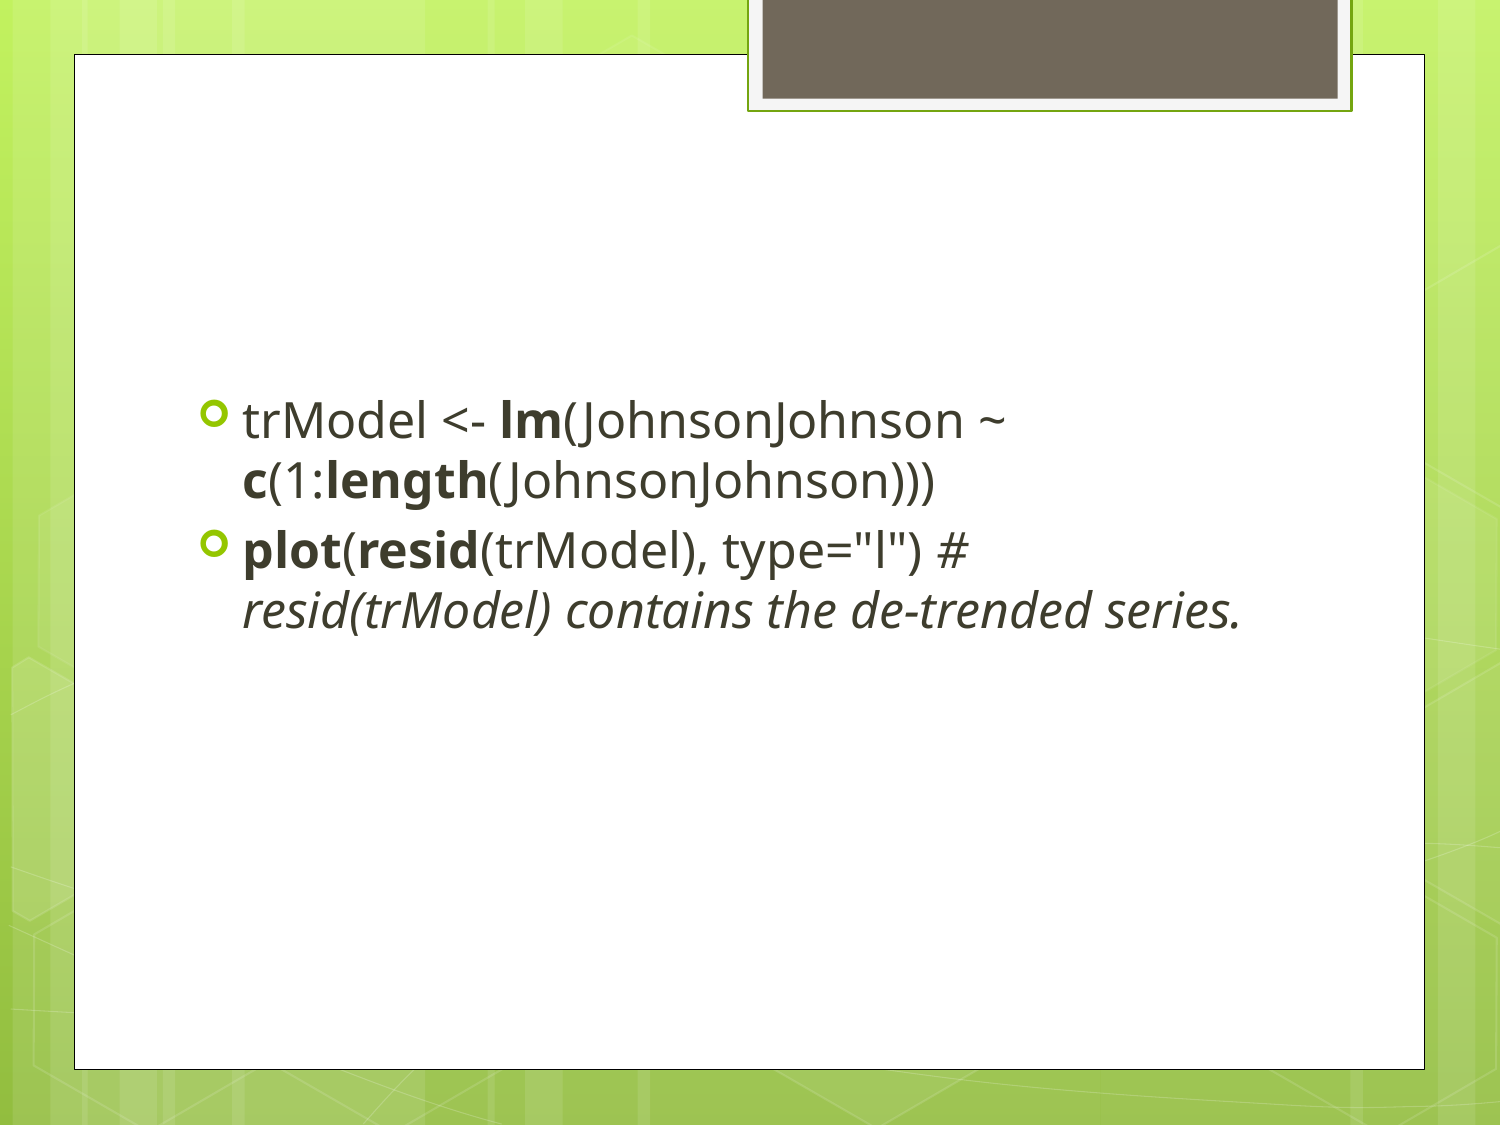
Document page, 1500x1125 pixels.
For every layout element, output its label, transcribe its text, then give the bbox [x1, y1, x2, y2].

list trModel <- lm(JohnsonJohnson ~ c(1:length(JohnsonJohnson))) plot(resid(trModel), type="l") # resid(trModel) contains the de-trended series. [171, 381, 1283, 957]
